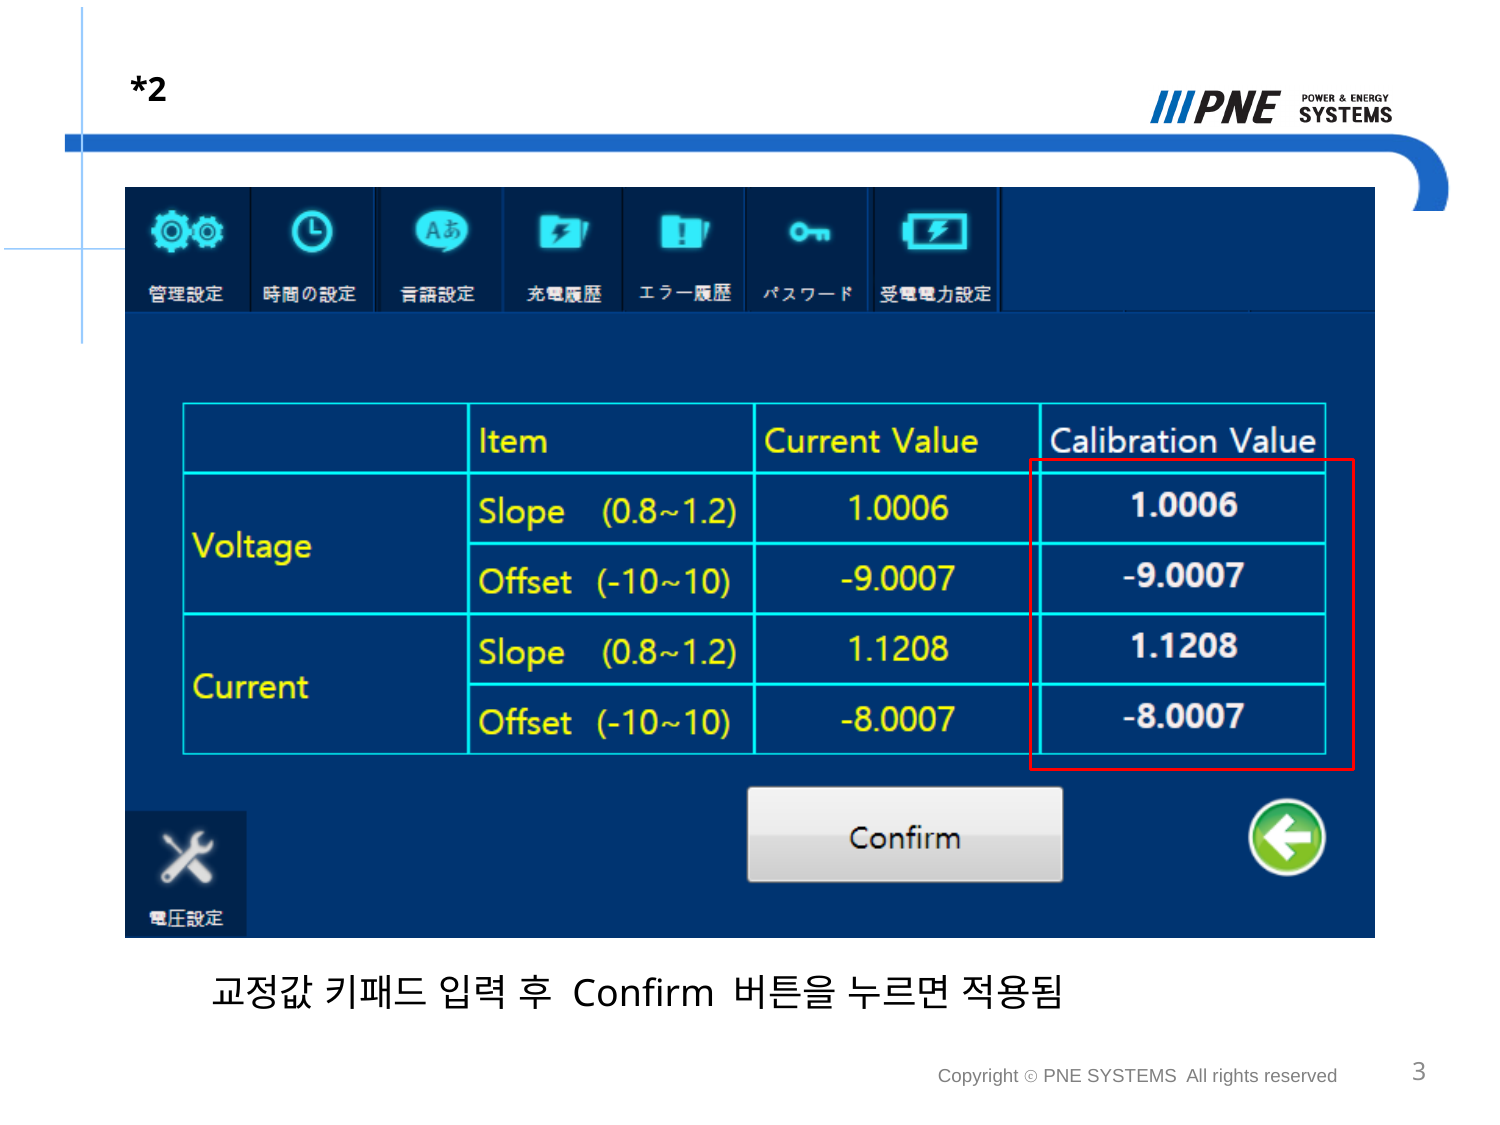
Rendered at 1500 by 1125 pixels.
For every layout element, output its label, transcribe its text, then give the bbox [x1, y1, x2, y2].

picture [1149, 85, 1393, 127]
slide_number 3 [1353, 1031, 1442, 1114]
text_box 교정값 키패드 입력 후 Confirm 버튼을 누르면 적용됨 [196, 961, 1340, 1066]
text_box *2 [115, 60, 514, 116]
picture [124, 187, 1376, 938]
